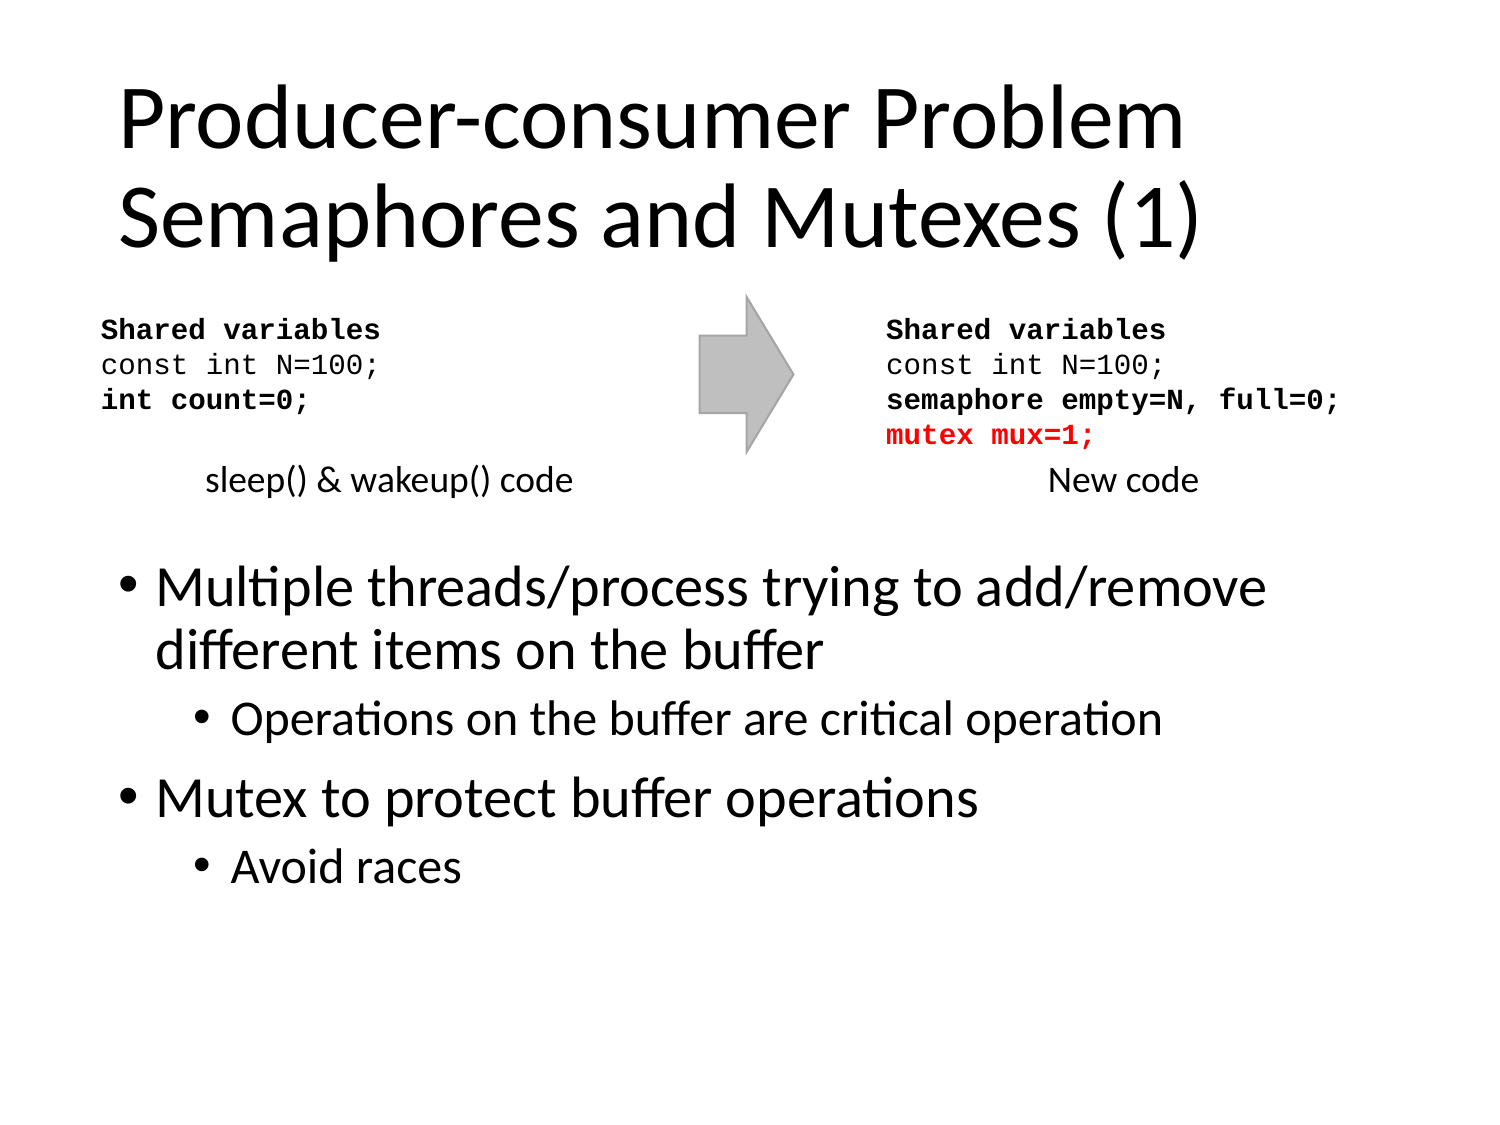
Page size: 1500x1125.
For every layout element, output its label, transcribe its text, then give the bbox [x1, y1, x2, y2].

text_box Shared variables const int N=100; semaphore empty=N, full=0; mutex mux=1; [871, 302, 1360, 458]
list Multiple threads/process trying to add/remove different items on the buffer Operations on the buffer are critical operation Mutex to protect buffer operations Avoid races [103, 548, 1397, 1017]
text_box [699, 296, 794, 453]
text_box Shared variables const int N=100; int count=0; [85, 302, 398, 423]
text_box sleep() & wakeup() code [190, 447, 598, 508]
text_box New code [1032, 458, 1217, 508]
title Producer-consumer Problem Semaphores and Mutexes (1) [103, 59, 1397, 278]
